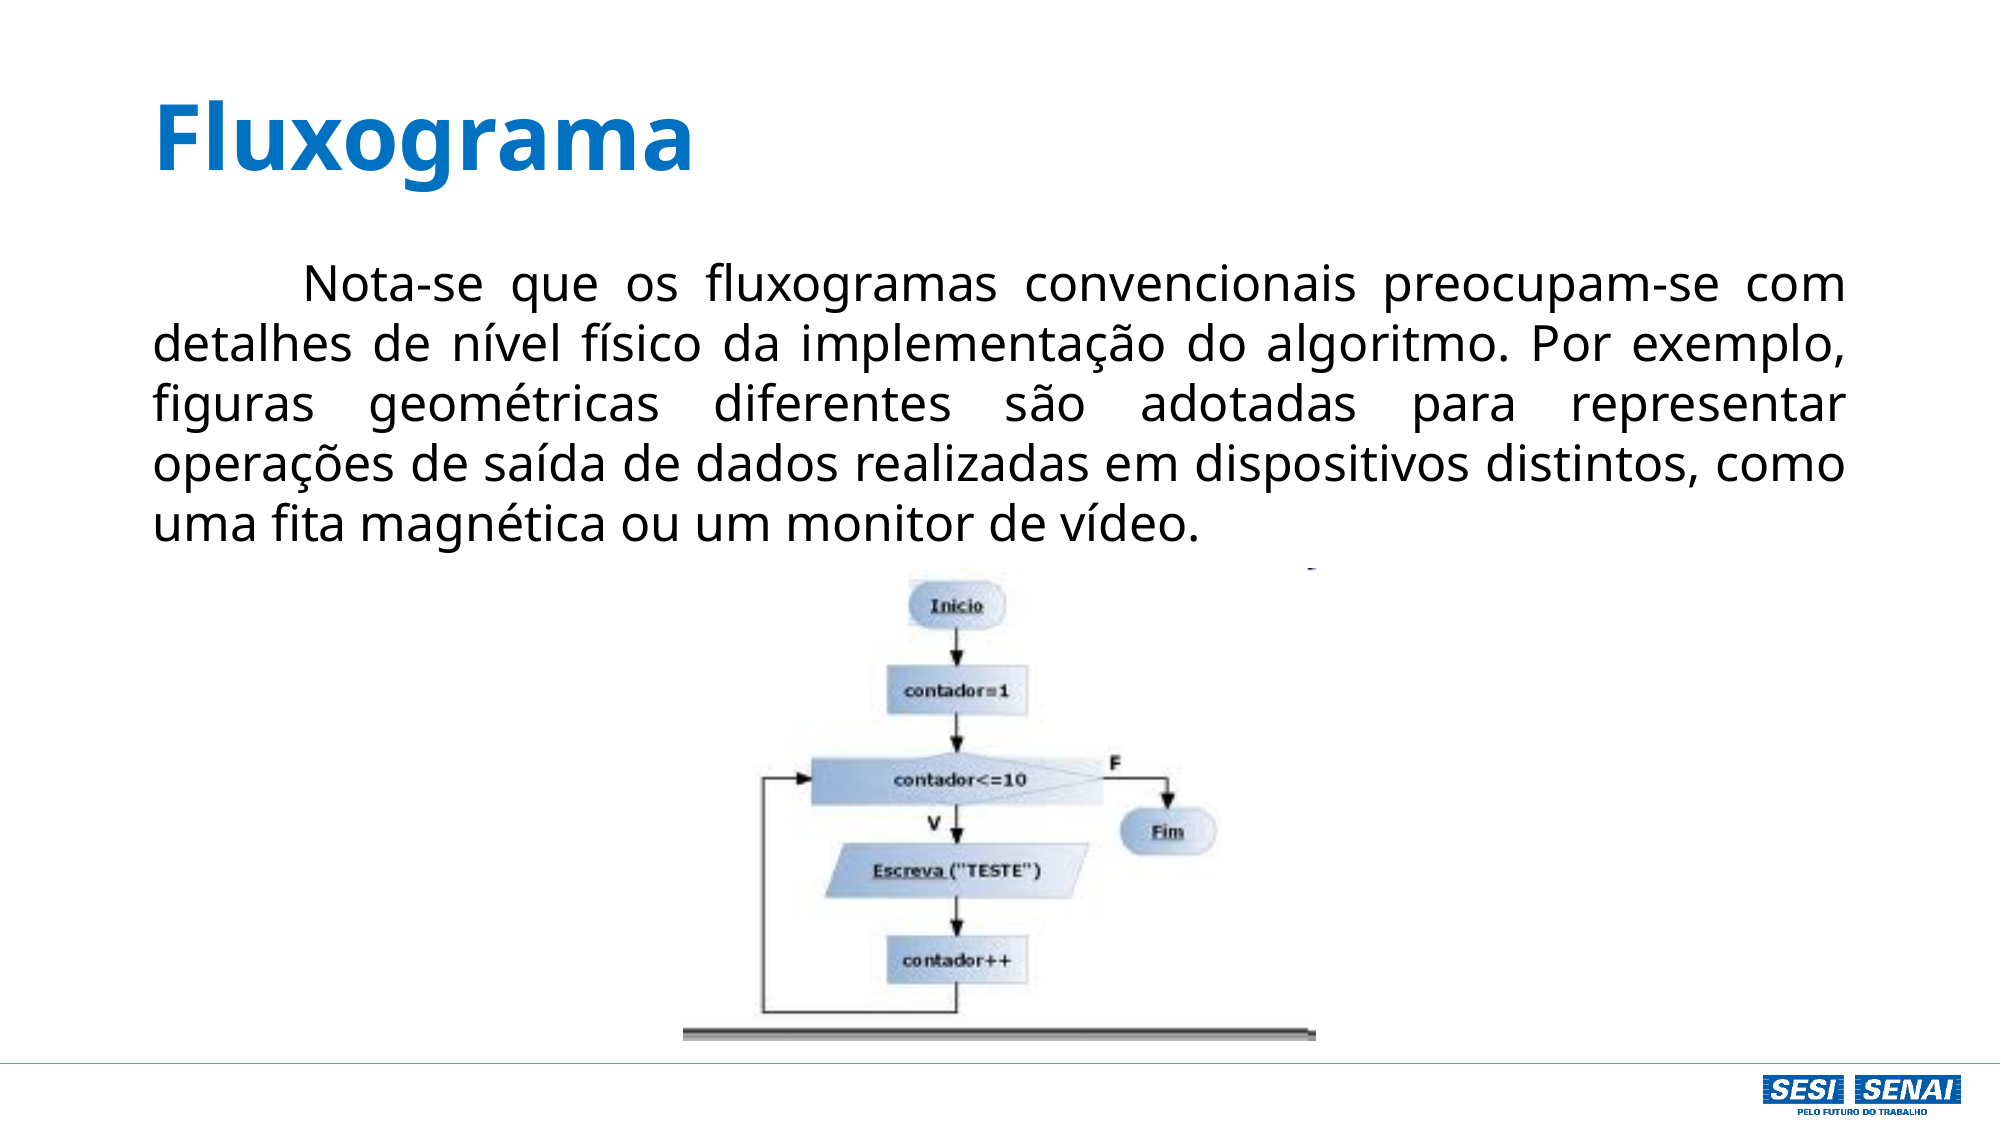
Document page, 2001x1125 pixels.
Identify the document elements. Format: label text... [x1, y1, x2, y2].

title Fluxograma [137, 59, 1864, 208]
list Nota-se que os fluxogramas convencionais preocupam-se com detalhes de nível físico da implementação do algoritmo. Por exemplo, figuras geométricas diferentes são adotadas para representar operações de saída de dados realizadas em dispositivos distintos, como uma fita magnética ou um monitor de vídeo. [137, 243, 1863, 1041]
picture [1763, 1075, 1961, 1115]
picture [683, 568, 1316, 1041]
